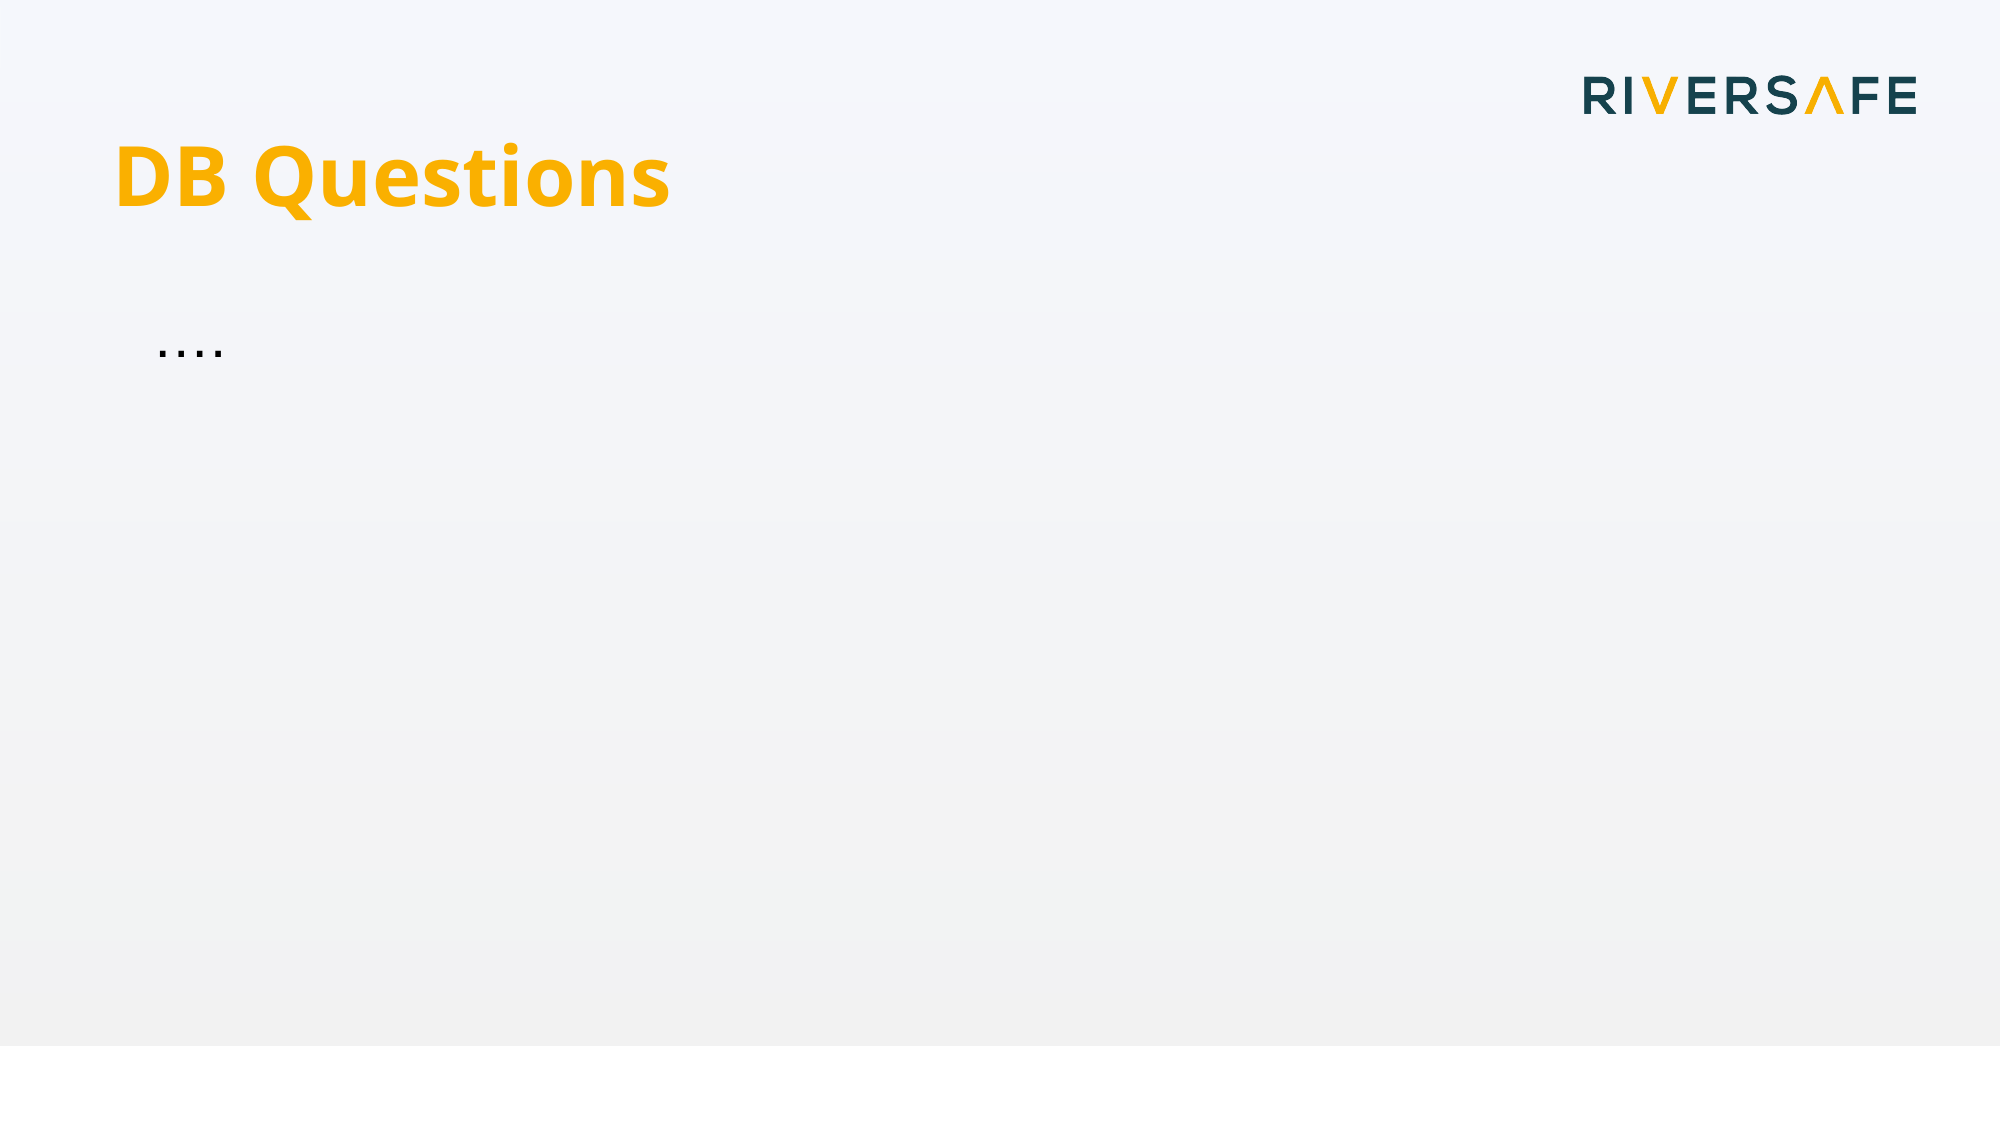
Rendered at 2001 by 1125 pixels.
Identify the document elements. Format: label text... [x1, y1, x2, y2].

text_box DB Questions [97, 126, 1497, 207]
picture [1584, 75, 1916, 115]
text_box …. [137, 299, 1760, 970]
